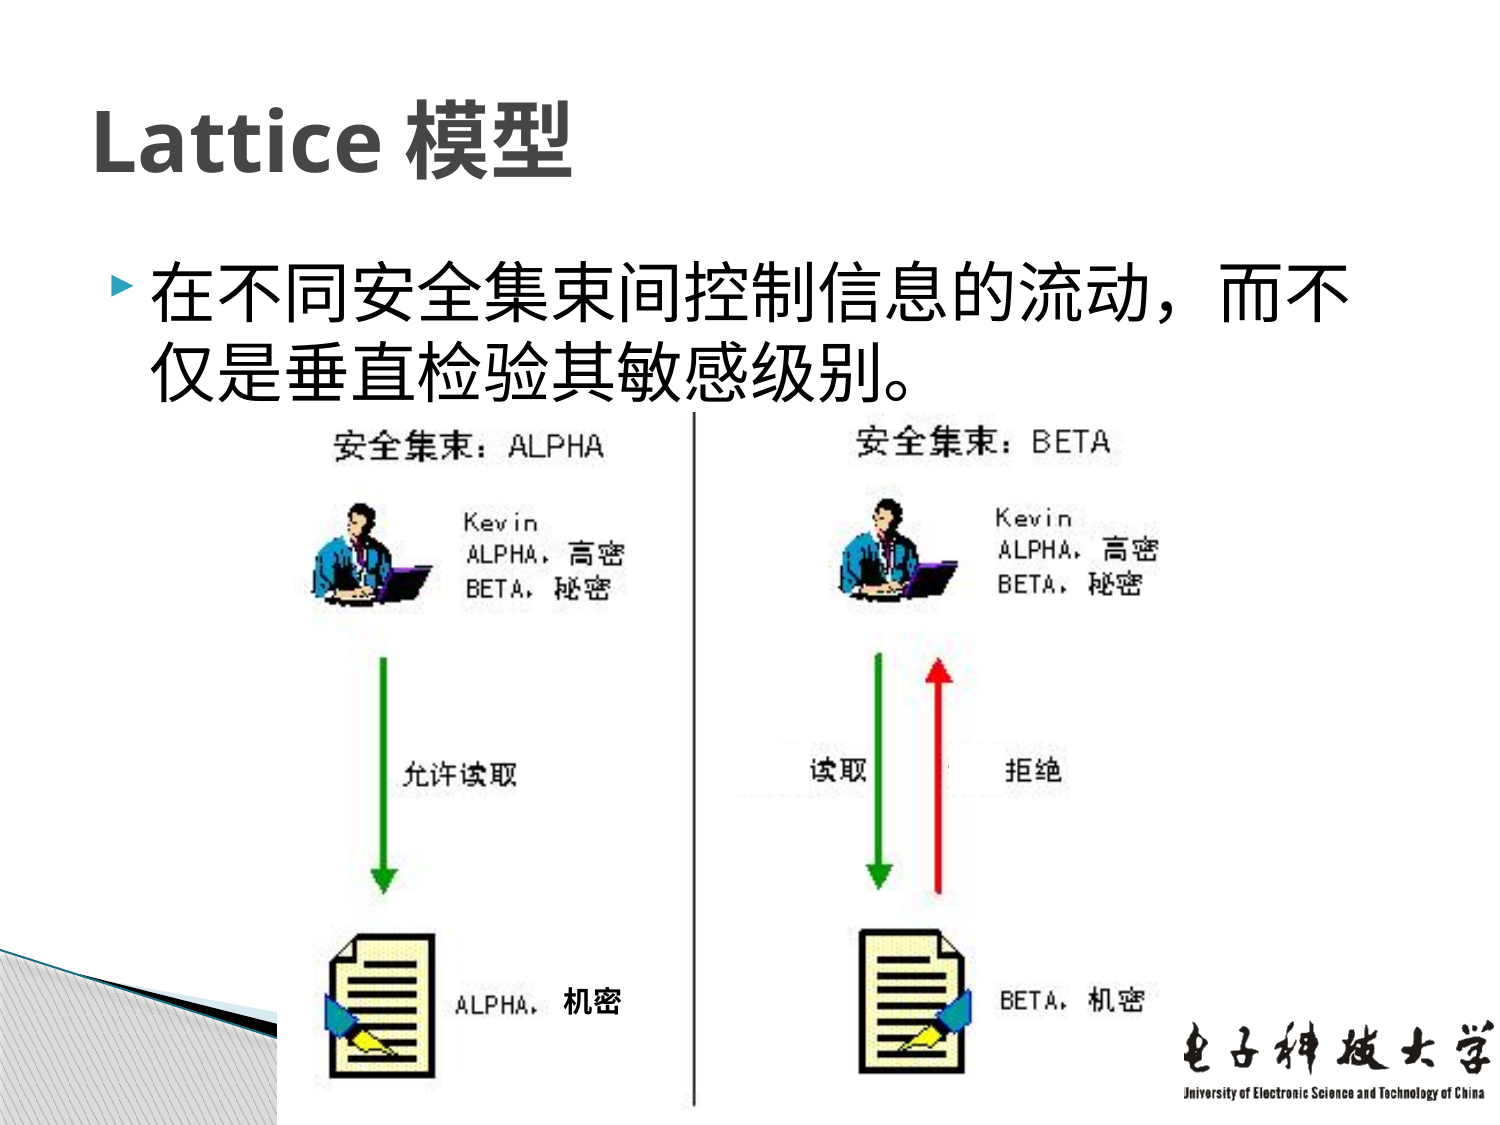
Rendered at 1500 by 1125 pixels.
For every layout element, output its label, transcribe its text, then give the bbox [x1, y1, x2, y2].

list 在不同安全集束间控制信息的流动，而不仅是垂直检验其敏感级别。 [75, 243, 1425, 986]
picture [1184, 995, 1495, 1125]
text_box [277, 411, 1184, 1125]
title Lattice模型 [75, 45, 1425, 233]
